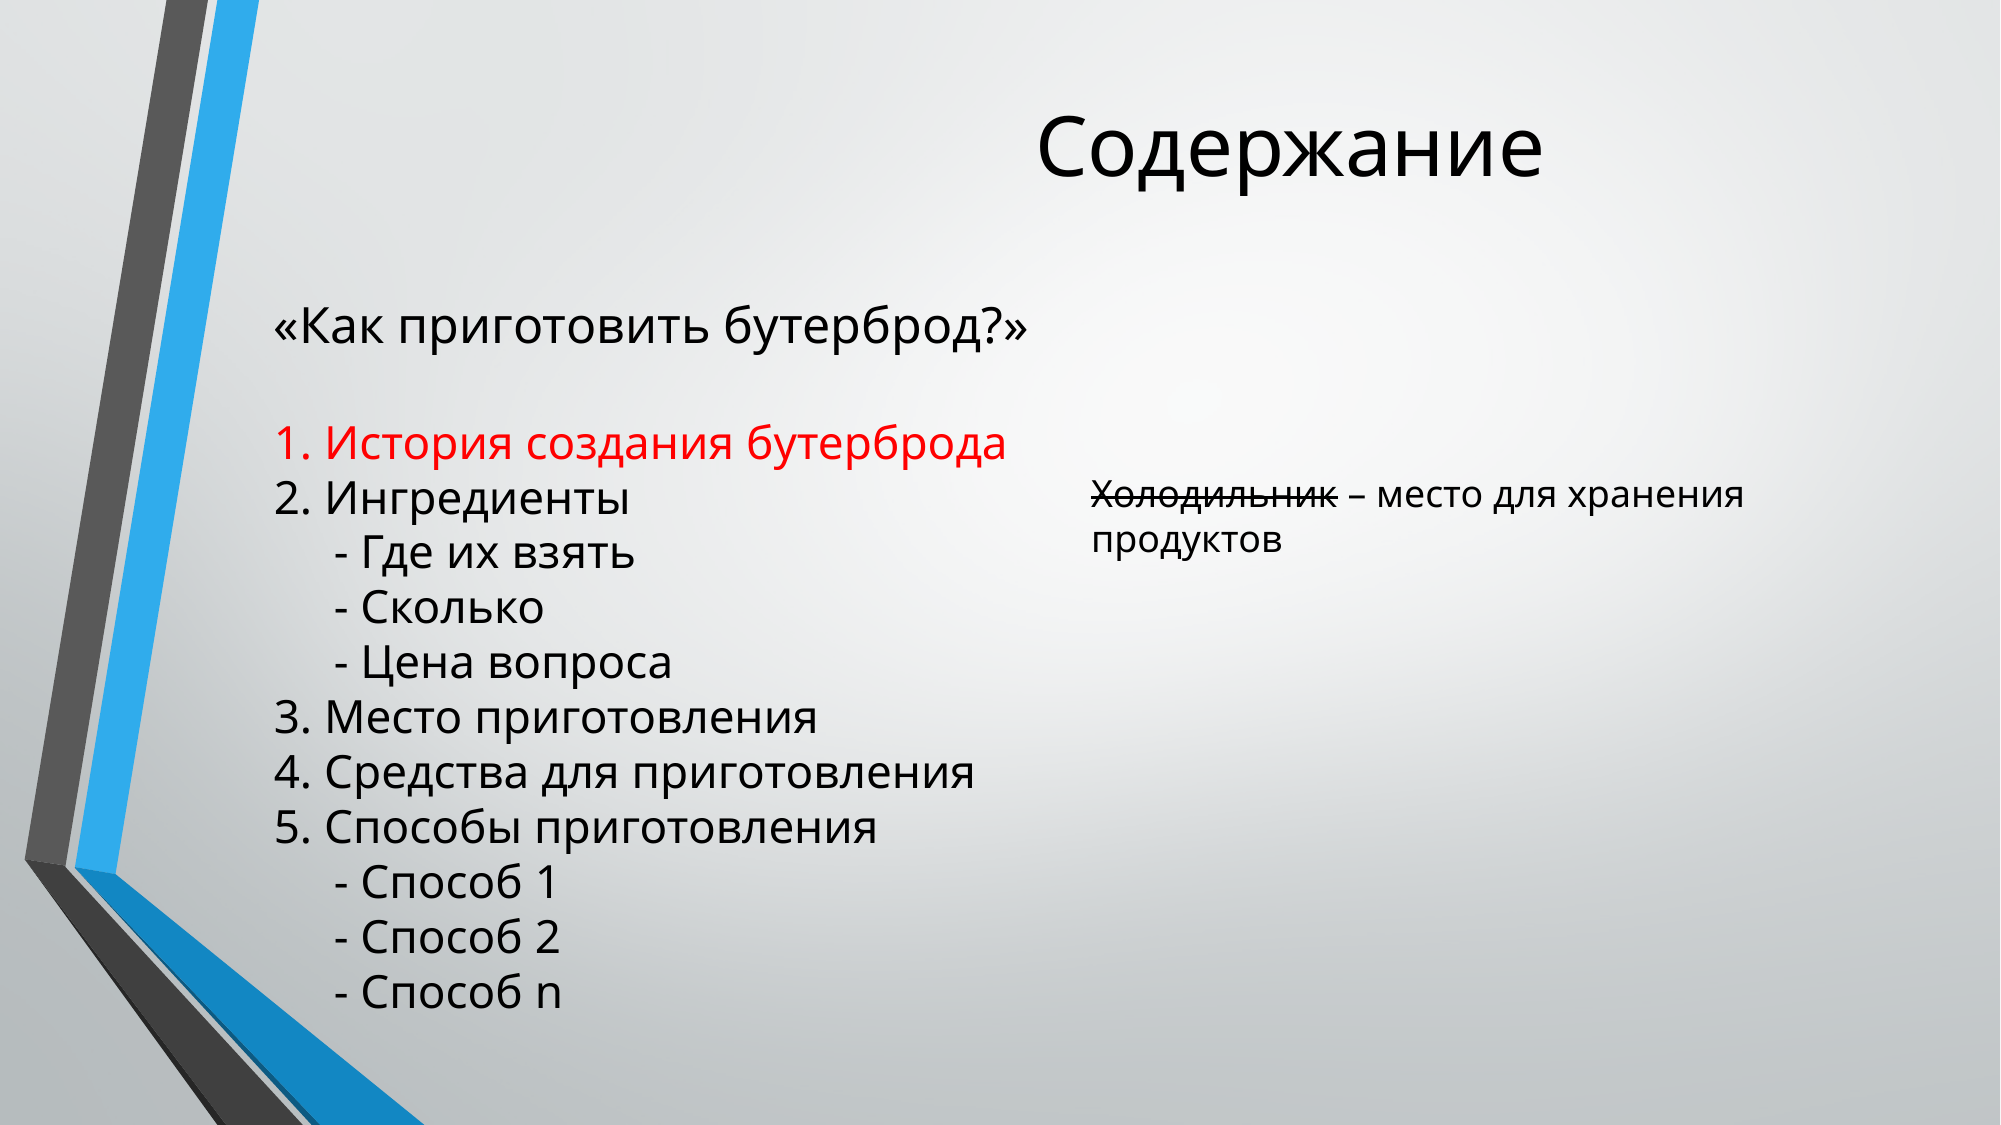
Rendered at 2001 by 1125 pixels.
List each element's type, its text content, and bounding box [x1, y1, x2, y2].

text_box Холодильник – место для хранения продуктов [1076, 462, 1900, 658]
title Содержание «Как приготовить бутерброд?» 1. История создания бутерброда 2. Ингредиенты - Где их взять - Сколько - Цена вопроса 3. Место приготовления 4. Средства для приготовления 5. Способы приготовления - Способ 1 - Способ 2 - Способ n [243, 33, 1887, 1078]
